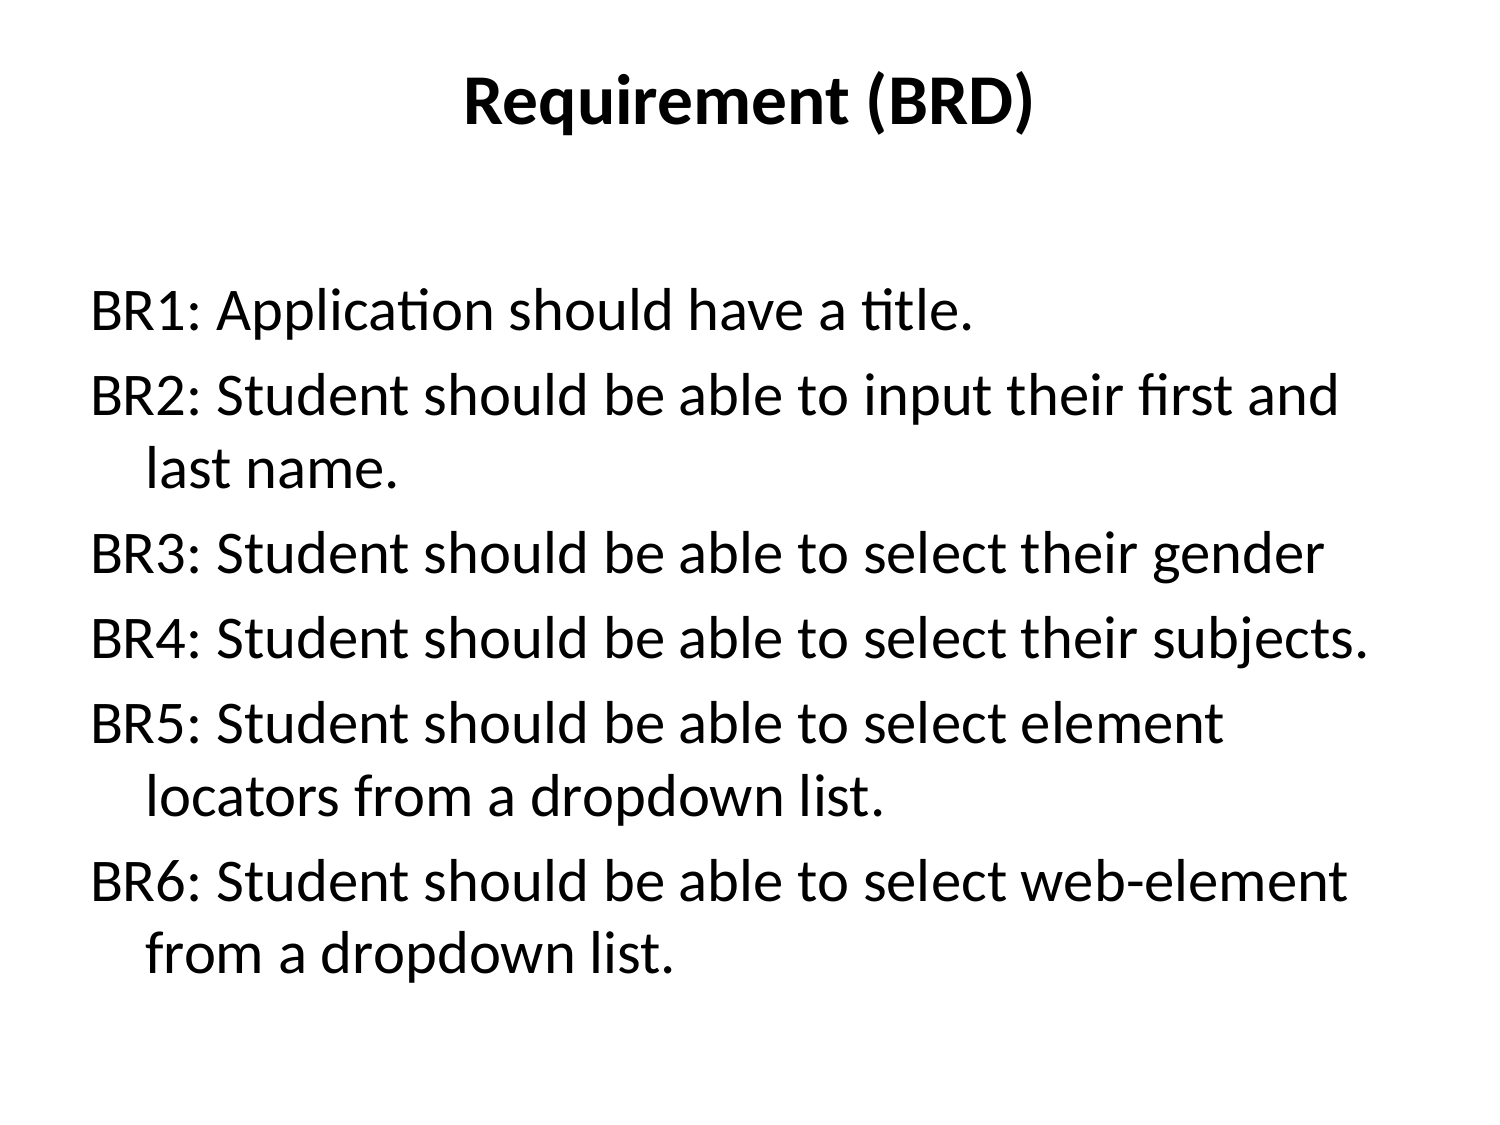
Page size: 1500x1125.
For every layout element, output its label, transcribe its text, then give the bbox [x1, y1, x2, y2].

list BR1: Application should have a title. BR2: Student should be able to input their first and last name. BR3: Student should be able to select their gender BR4: Student should be able to select their subjects. BR5: Student should be able to select element locators from a dropdown list. BR6: Student should be able to select web-element from a dropdown list. [75, 262, 1425, 1005]
title Requirement (BRD) [75, 45, 1425, 233]
